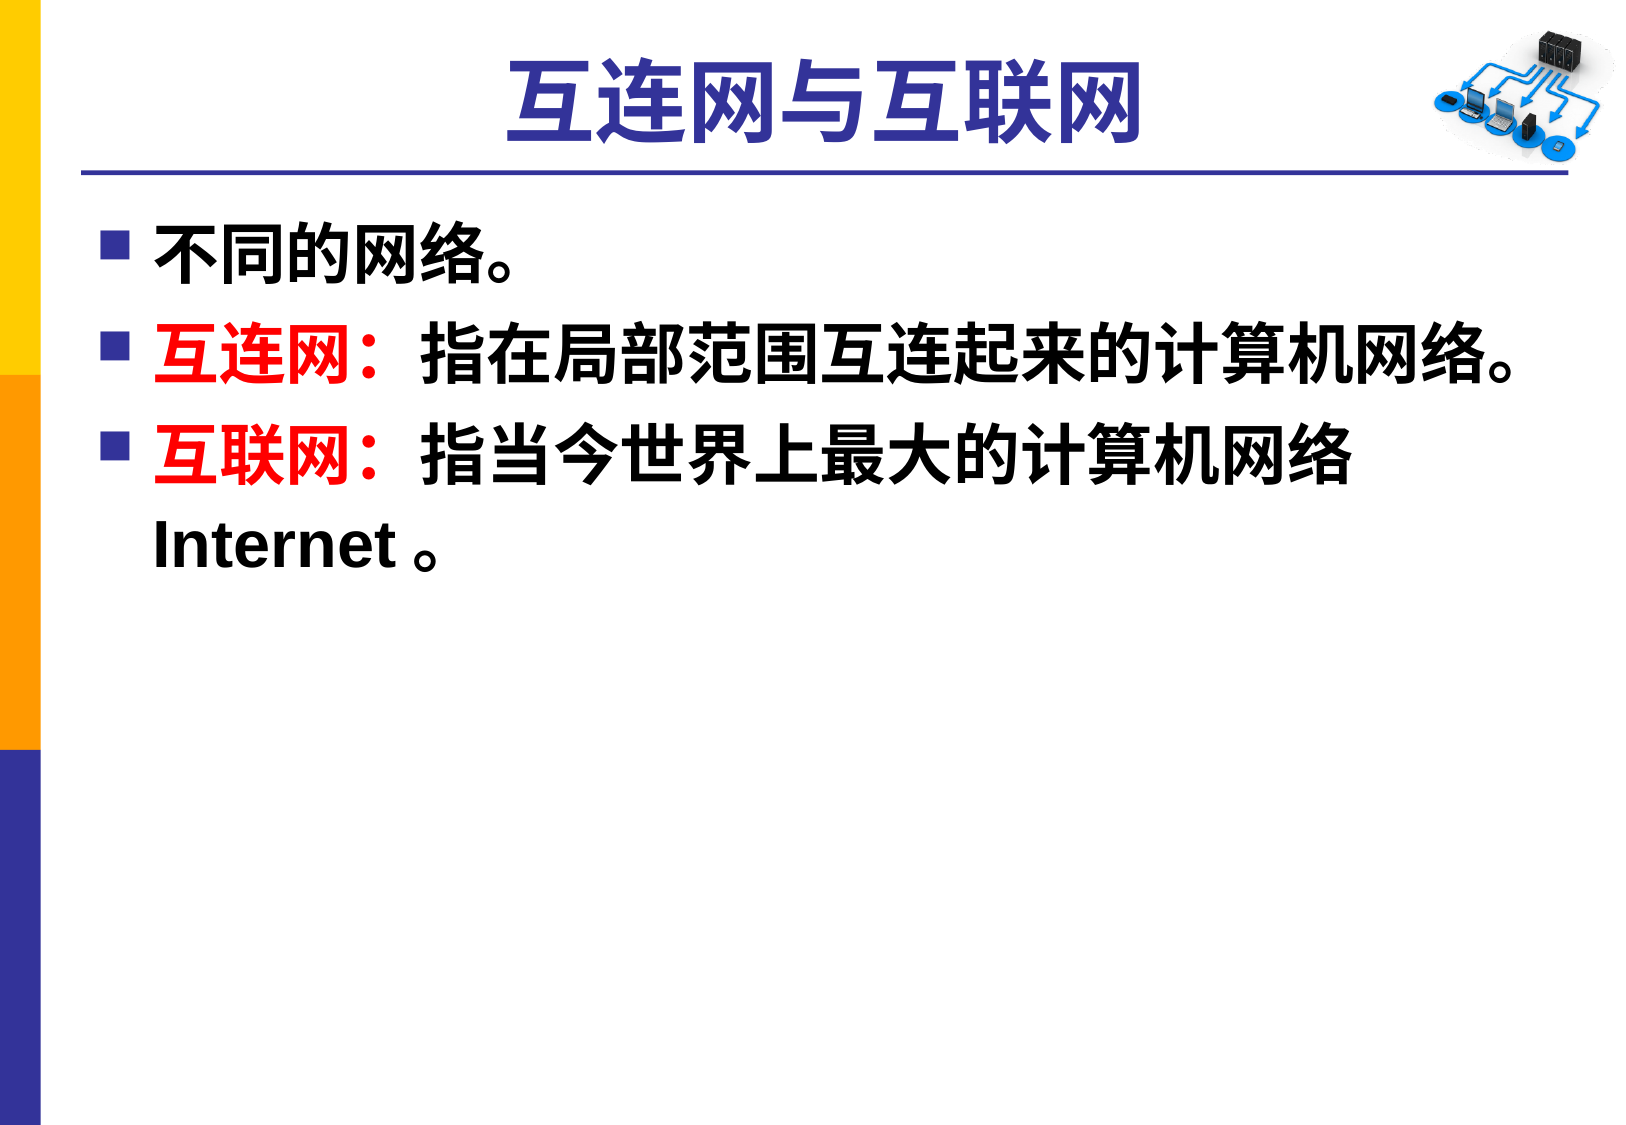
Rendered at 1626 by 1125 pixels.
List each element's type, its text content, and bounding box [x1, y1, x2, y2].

list 不同的网络。 互连网：指在局部范围互连起来的计算机网络。 互联网：指当今世界上最大的计算机网络 Internet。 [81, 196, 1569, 1006]
picture [1431, 30, 1616, 165]
title 互连网与互联网 [81, 30, 1569, 161]
